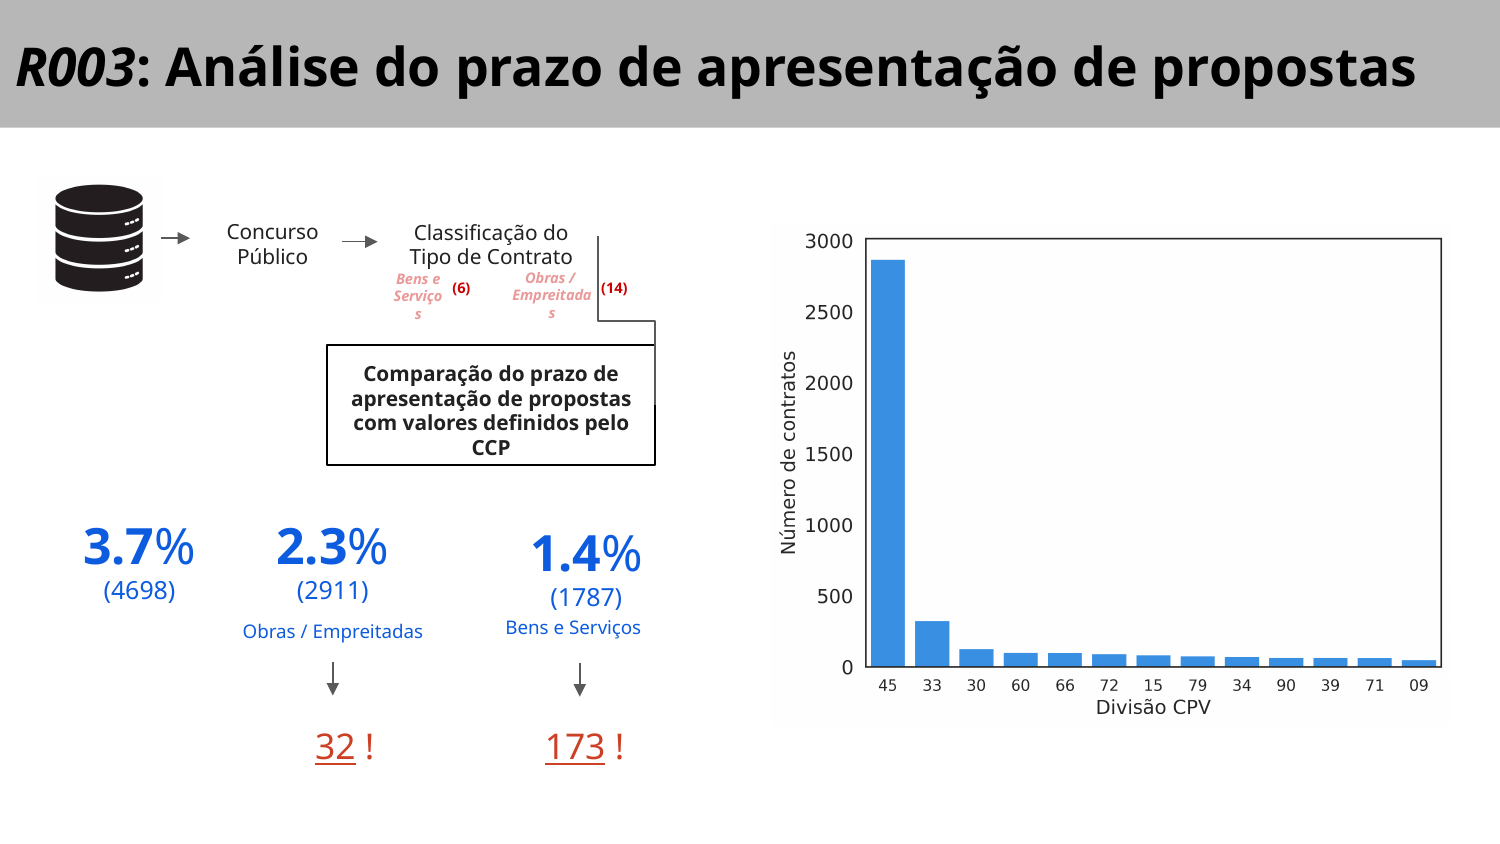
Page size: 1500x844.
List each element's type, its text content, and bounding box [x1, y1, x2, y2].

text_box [225, 499, 440, 780]
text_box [36, 174, 656, 466]
title R003: Análise do prazo de apresentação de propostas [0, 0, 1500, 128]
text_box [36, 499, 223, 631]
picture [770, 223, 1450, 728]
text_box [483, 505, 676, 780]
